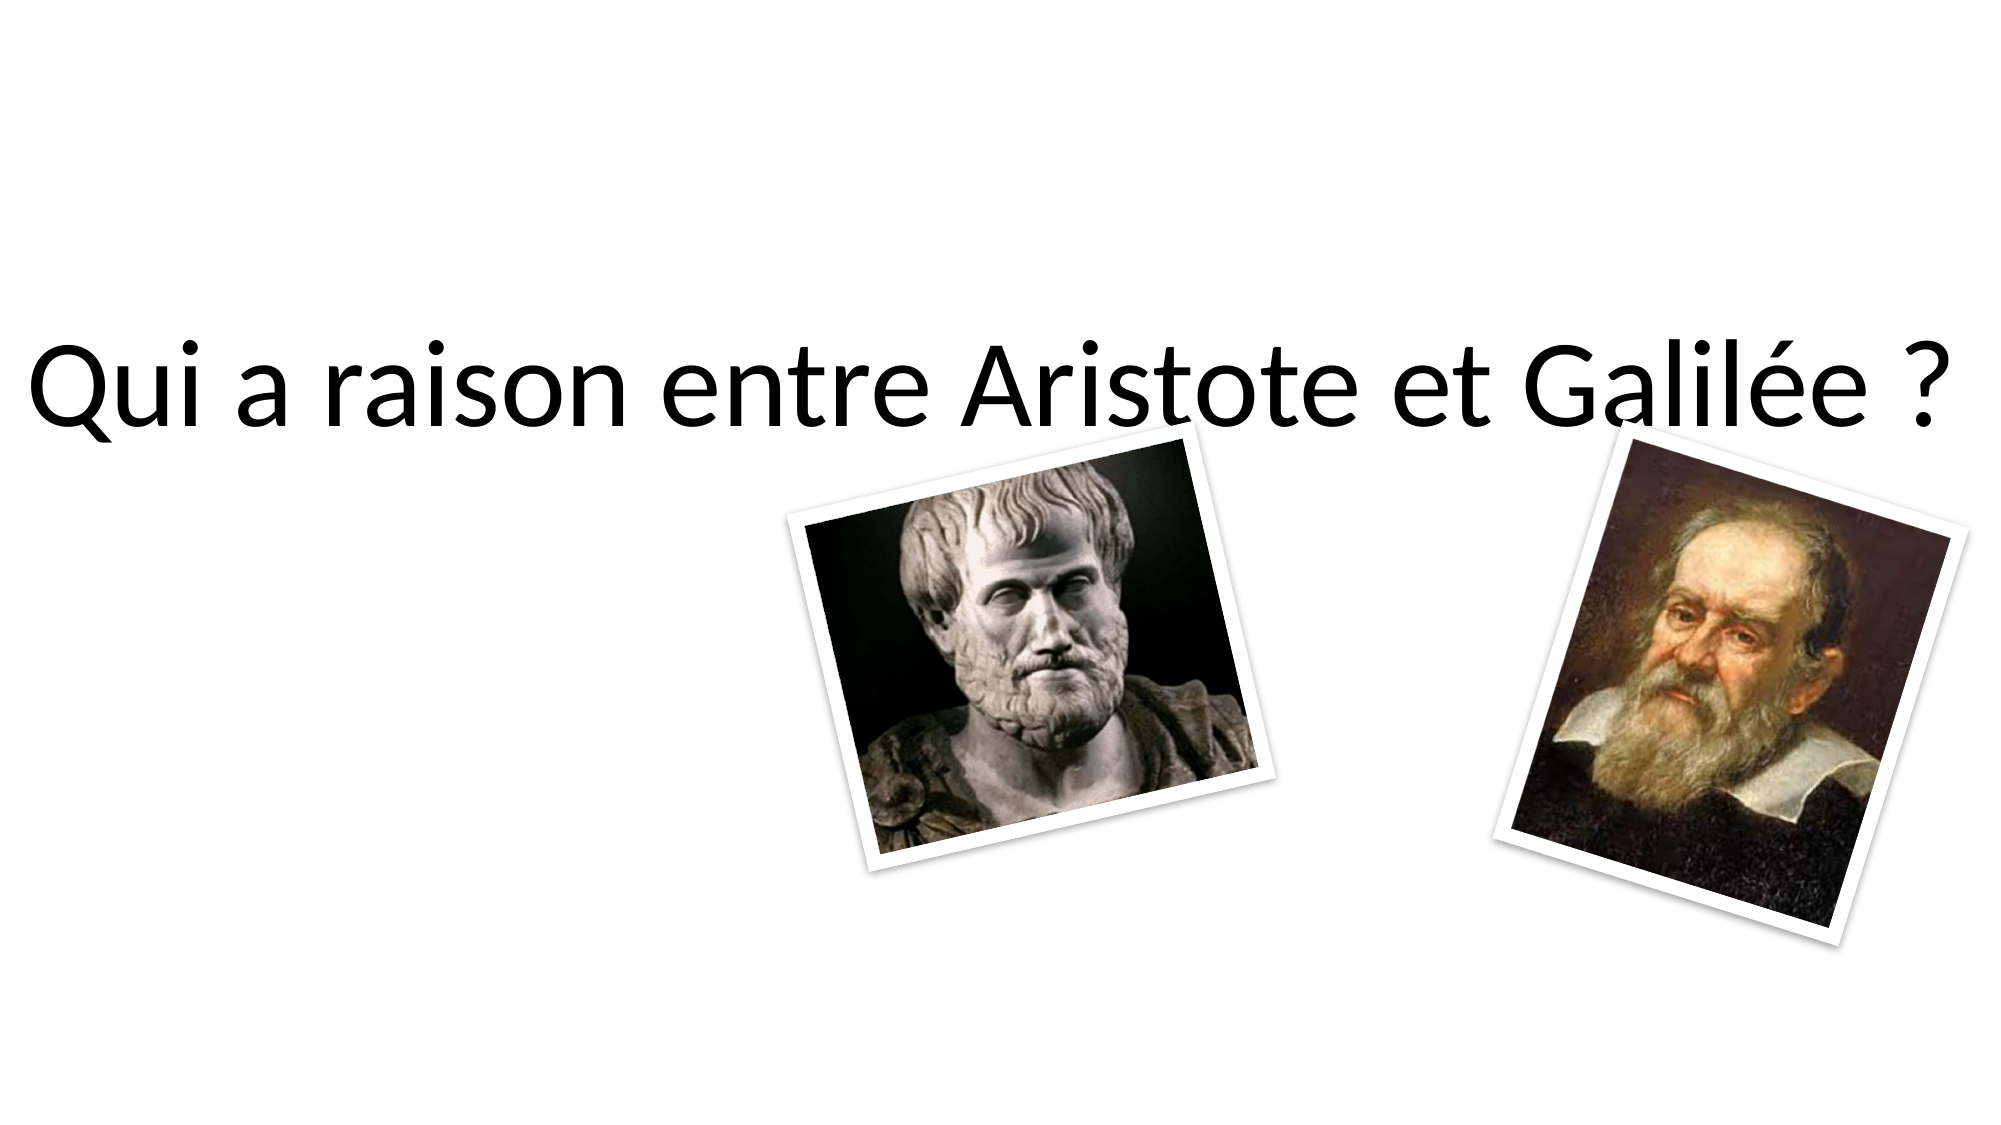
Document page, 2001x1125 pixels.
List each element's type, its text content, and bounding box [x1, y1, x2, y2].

text_box Qui a raison entre Aristote et Galilée ? [11, 294, 1989, 460]
picture [806, 439, 1258, 854]
picture [1512, 440, 1950, 927]
